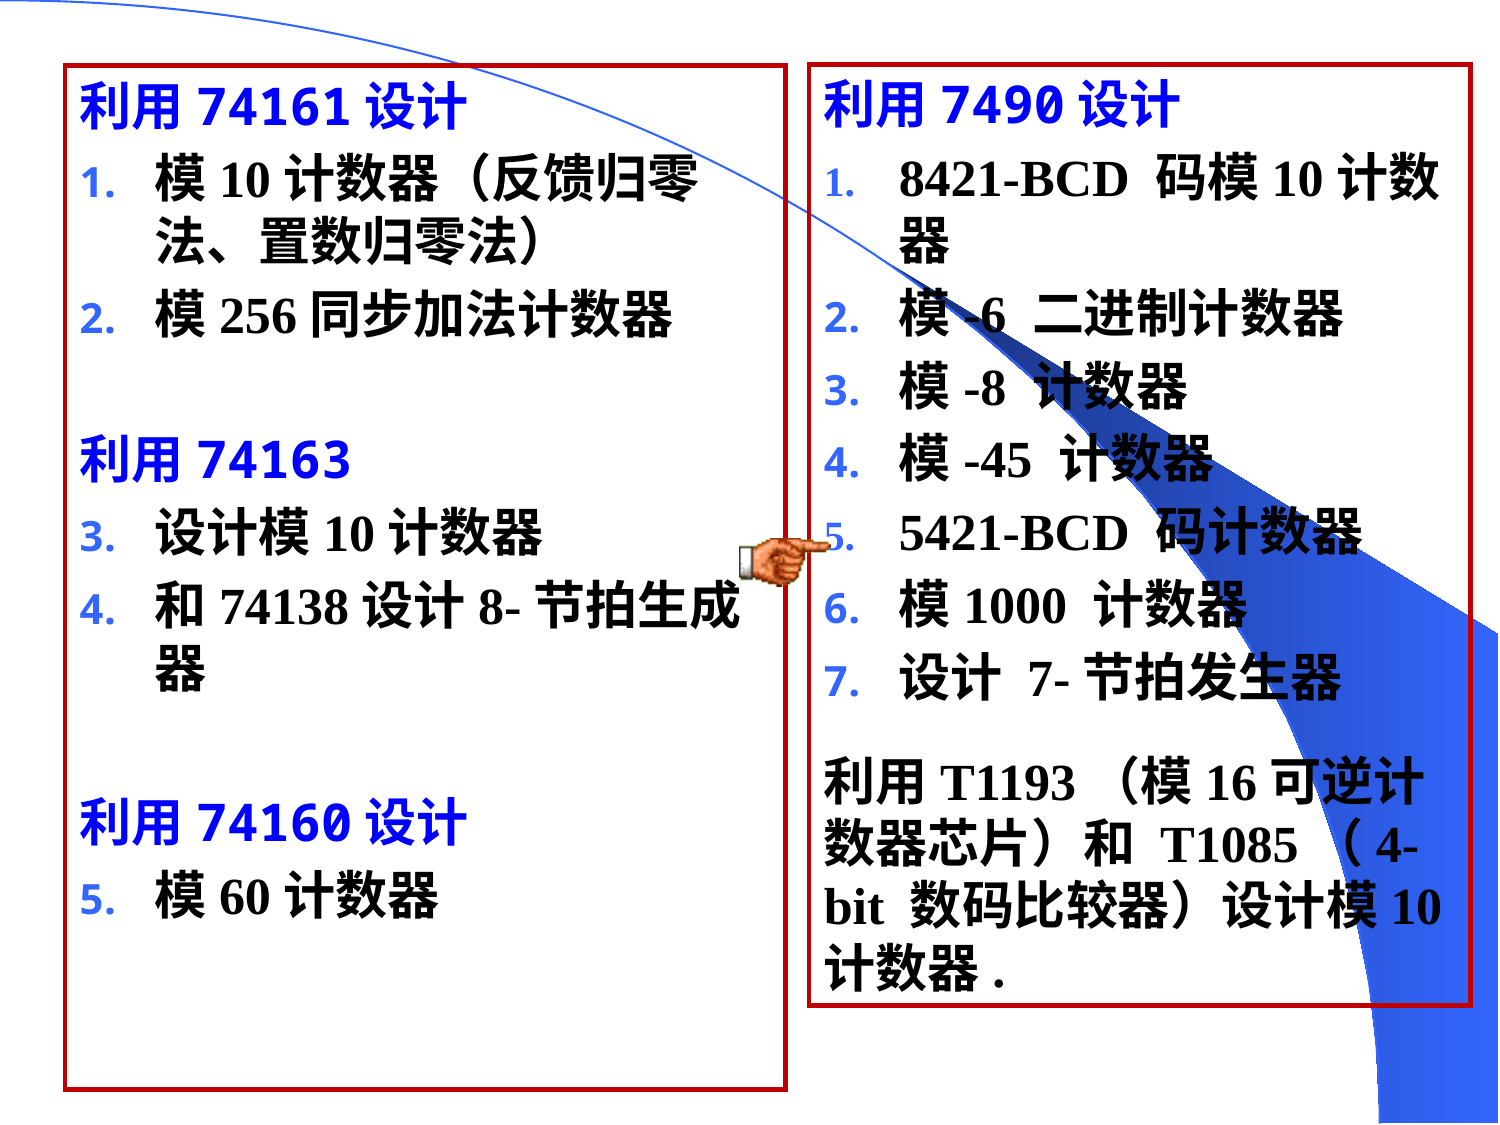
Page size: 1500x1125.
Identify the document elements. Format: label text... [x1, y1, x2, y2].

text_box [739, 538, 831, 587]
text_box 利用7490设计 8421-BCD 码模10计数器 模-6 二进制计数器 模-8 计数器 模-45 计数器 5421-BCD 码计数器 模1000 计数器 设计 7-节拍发生器 利用T1193（模16可逆计数器芯片）和 T1085（4-bit 数码比较器）设计模10 计数器. [809, 64, 1471, 1006]
text_box 利用74161设计 模10计数器（反馈归零法、置数归零法） 模256同步加法计数器 利用74163 设计模10计数器 和74138设计8-节拍生成器 利用74160设计 模60计数器 [64, 65, 786, 1090]
